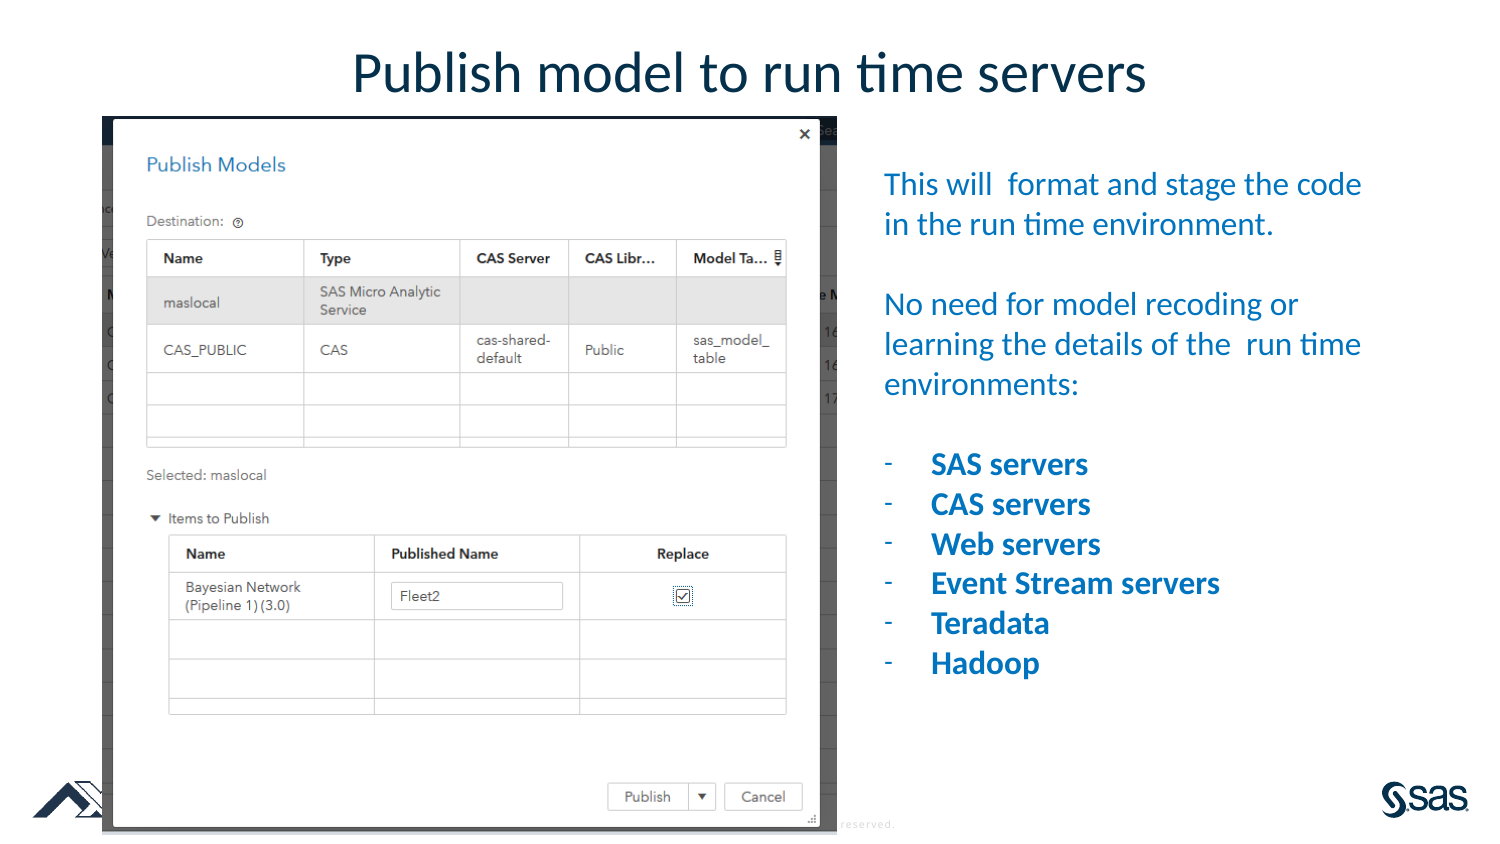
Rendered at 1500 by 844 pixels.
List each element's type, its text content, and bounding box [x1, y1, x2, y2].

picture [32, 116, 838, 835]
list This will format and stage the code in the run time environment. No need for model recoding or learning the details of the run time environments: SAS servers CAS servers Web servers Event Stream servers Teradata Hadoop [869, 153, 1386, 691]
title Publish model to run time servers [102, 31, 1398, 107]
